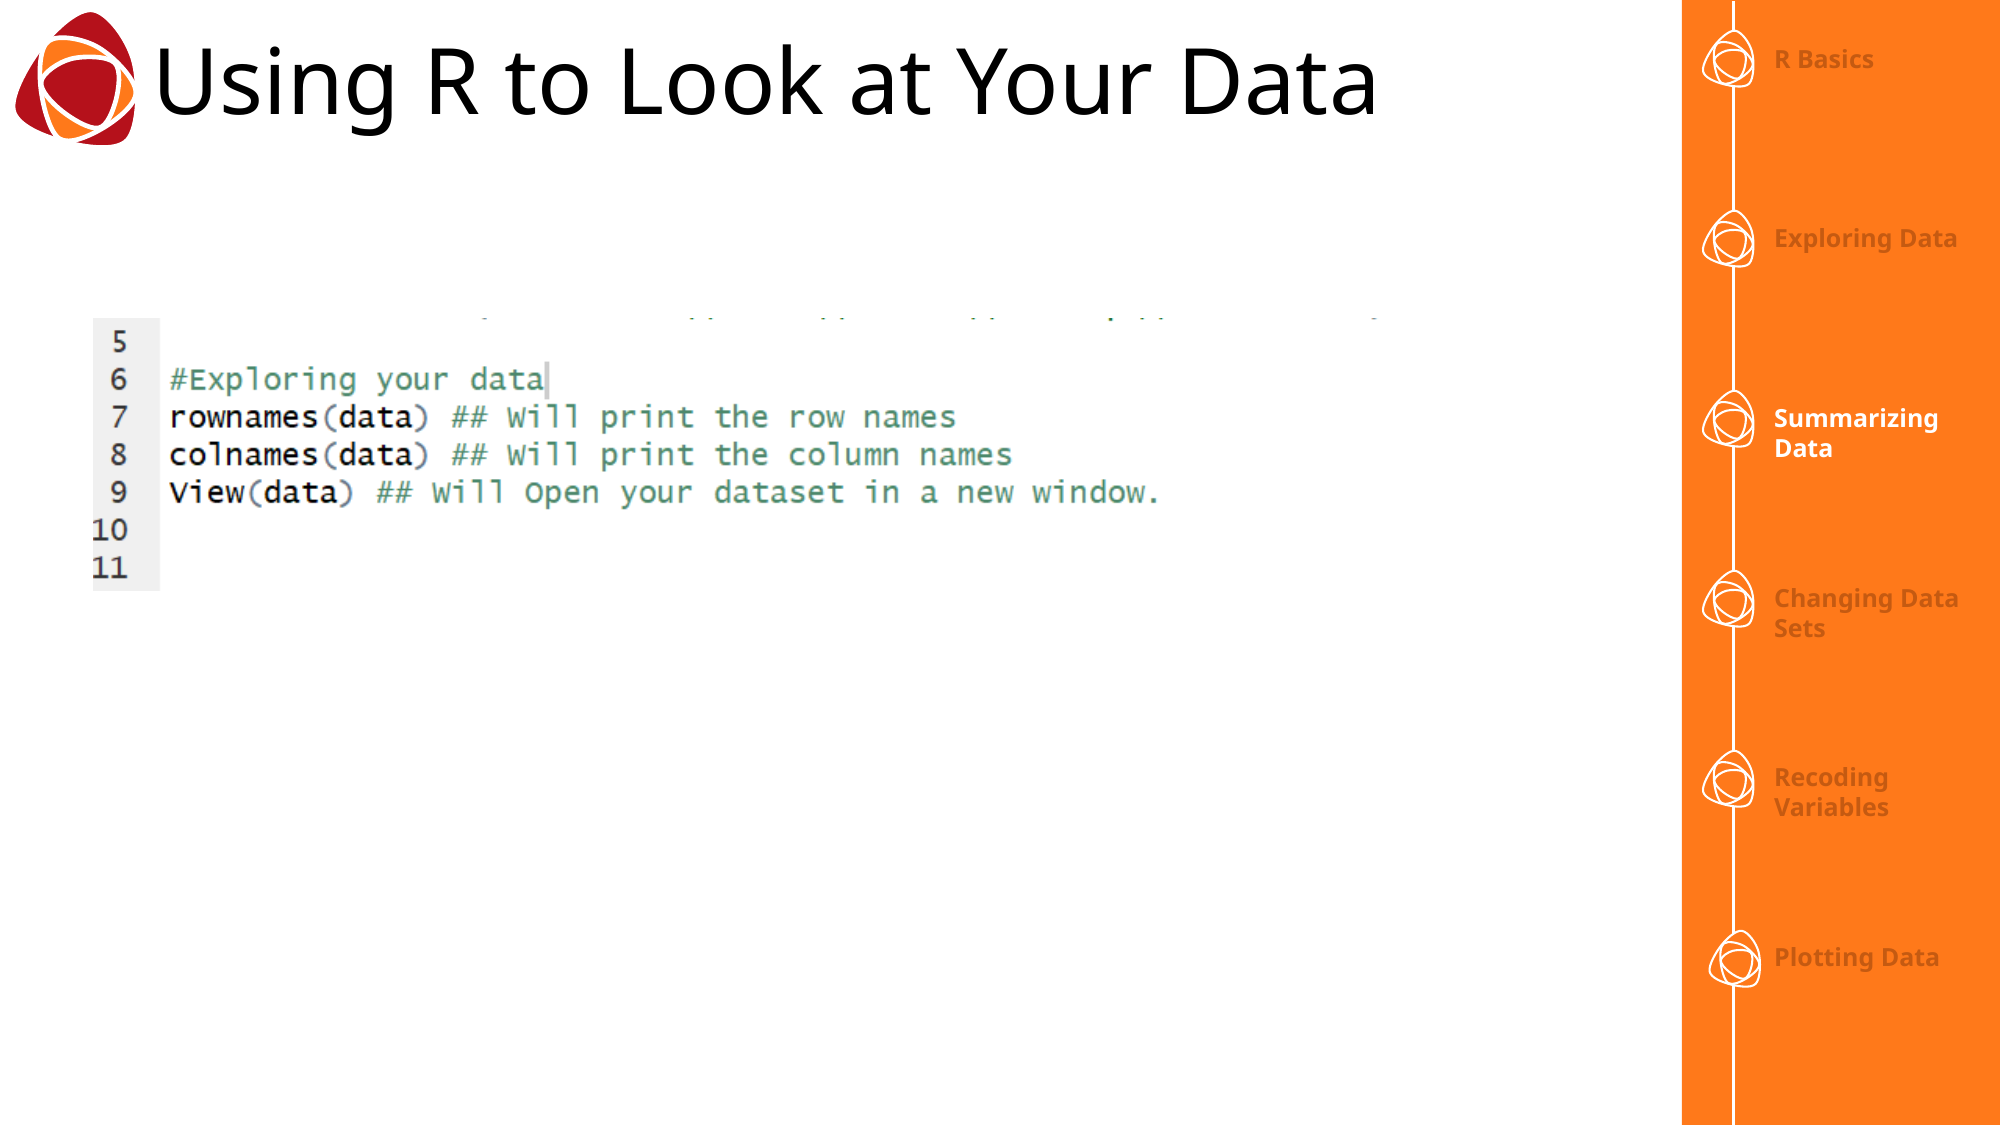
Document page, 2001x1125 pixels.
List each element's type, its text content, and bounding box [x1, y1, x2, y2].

title Using R to Look at Your Data [137, 3, 1637, 168]
picture [93, 318, 1447, 591]
